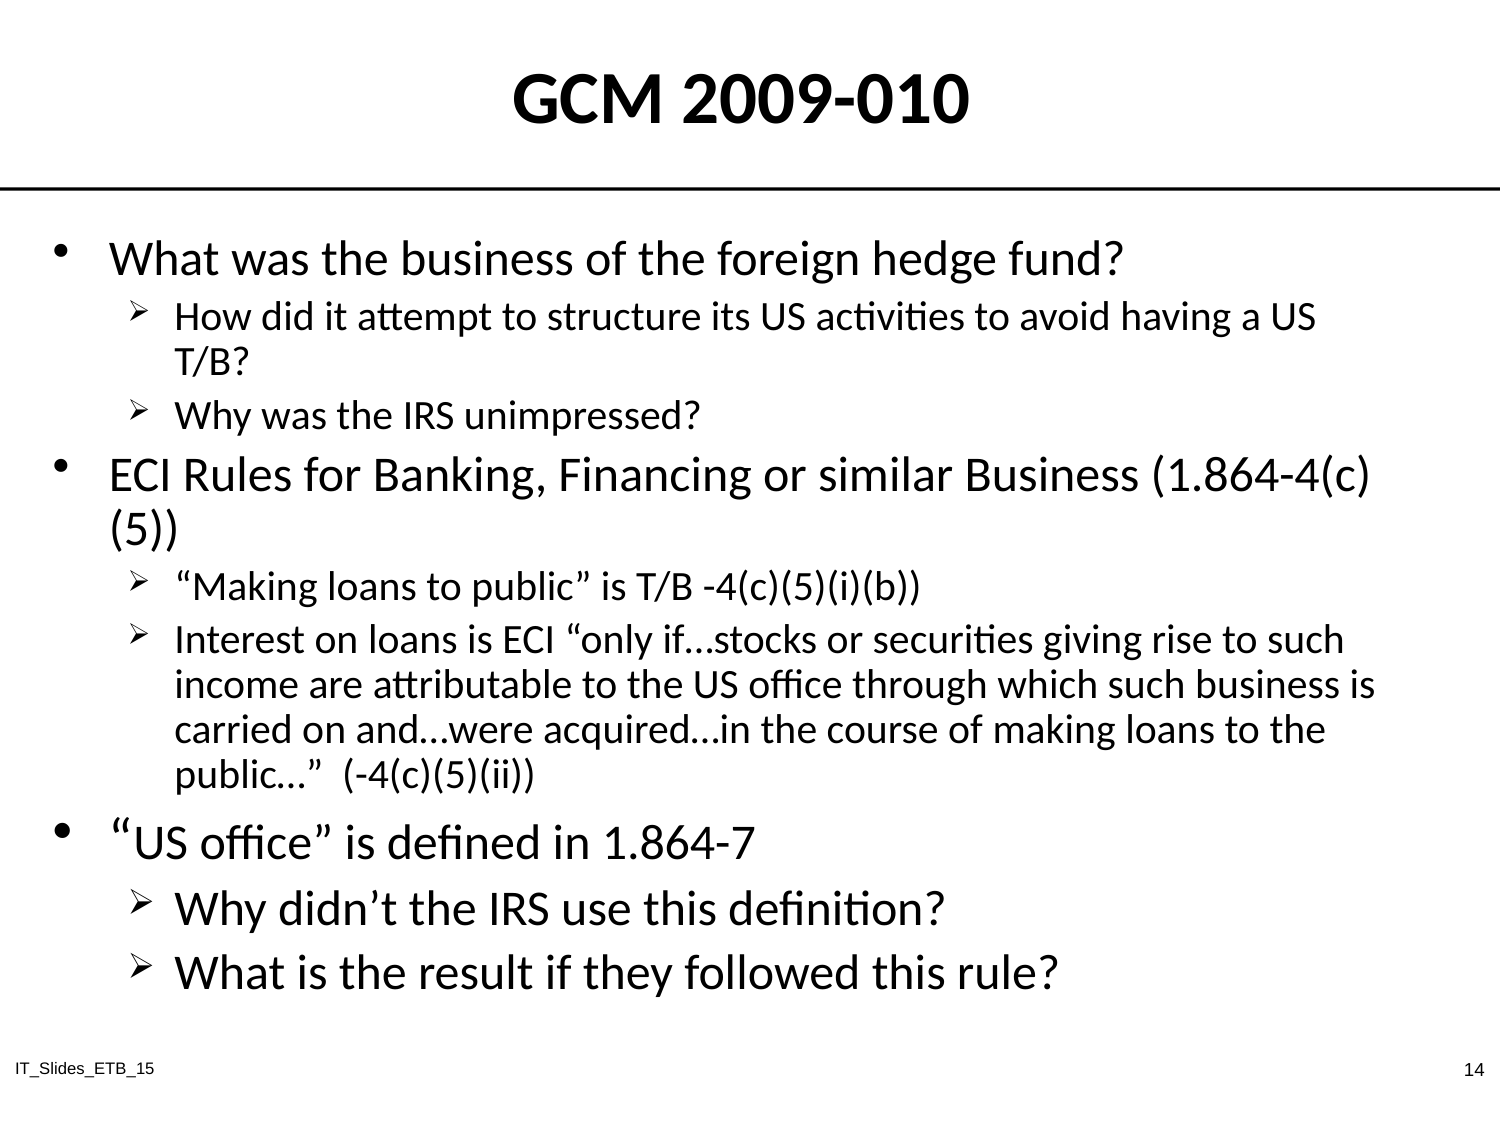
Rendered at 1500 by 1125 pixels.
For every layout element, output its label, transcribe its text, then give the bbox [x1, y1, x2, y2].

list What was the business of the foreign hedge fund? How did it attempt to structure its US activities to avoid having a US T/B? Why was the IRS unimpressed? ECI Rules for Banking, Financing or similar Business (1.864-4(c)(5)) “Making loans to public” is T/B -4(c)(5)(i)(b)) Interest on loans is ECI “only if…stocks or securities giving rise to such income are attributable to the US office through which such business is carried on and…were acquired…in the course of making loans to the public…” (-4(c)(5)(ii)) “US office” is defined in 1.864-7 Why didn’t the IRS use this definition? What is the result if they followed this rule? [37, 224, 1413, 1075]
slide_number 14 [1187, 1050, 1500, 1125]
footer IT_Slides_ETB_15 [0, 1050, 475, 1125]
title GCM 2009-010 [0, 0, 1500, 188]
